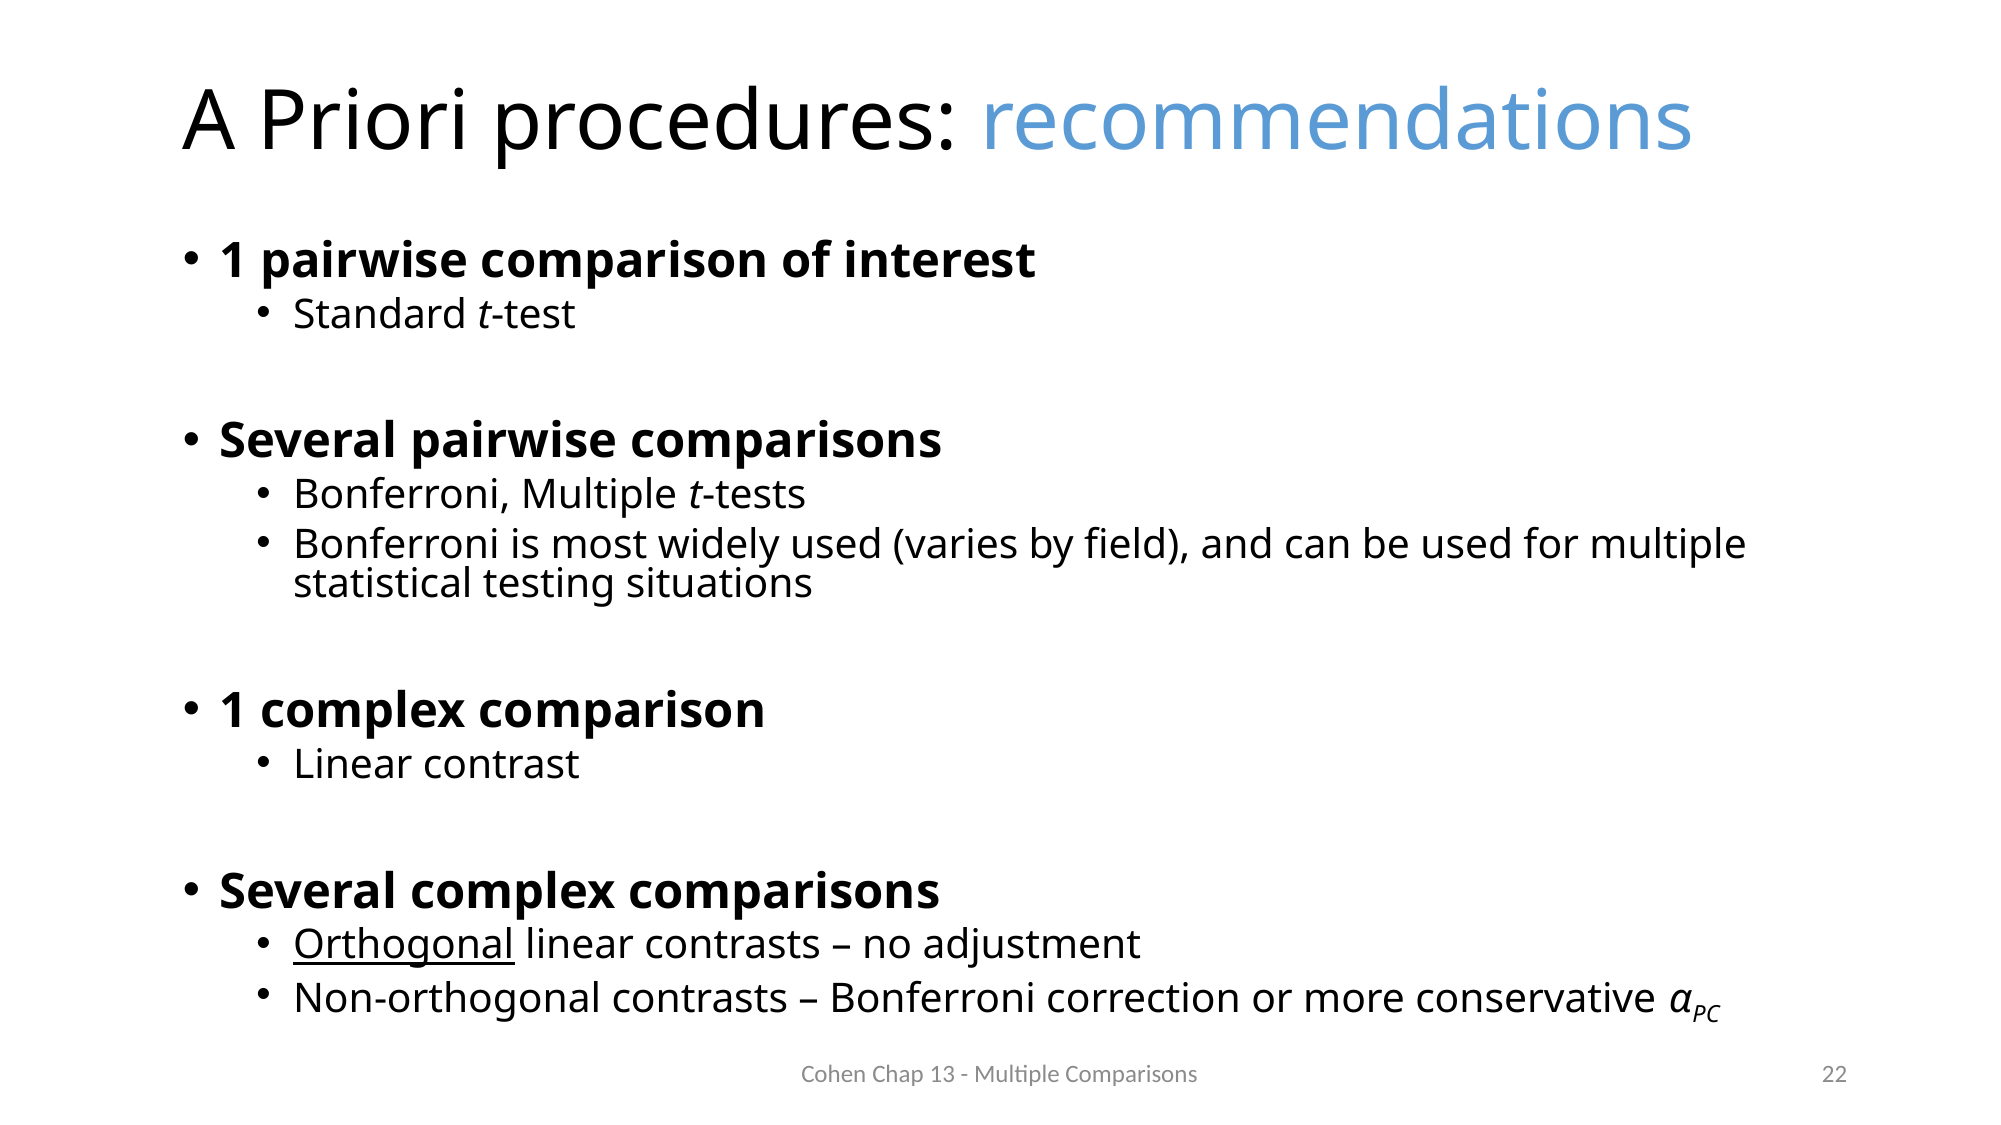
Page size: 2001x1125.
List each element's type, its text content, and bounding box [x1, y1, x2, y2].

title A Priori procedures: recommendations [168, 0, 1763, 232]
list 1 pairwise comparison of interest Standard t-test Several pairwise comparisons Bonferroni, Multiple t-tests Bonferroni is most widely used (varies by field), and can be used for multiple statistical testing situations 1 complex comparison Linear contrast Several complex comparisons Orthogonal linear contrasts – no adjustment Non-orthogonal contrasts – Bonferroni correction or more conservative αPC [168, 232, 1804, 1035]
slide_number 22 [1412, 1042, 1863, 1103]
footer Cohen Chap 13 - Multiple Comparisons [662, 1042, 1338, 1103]
